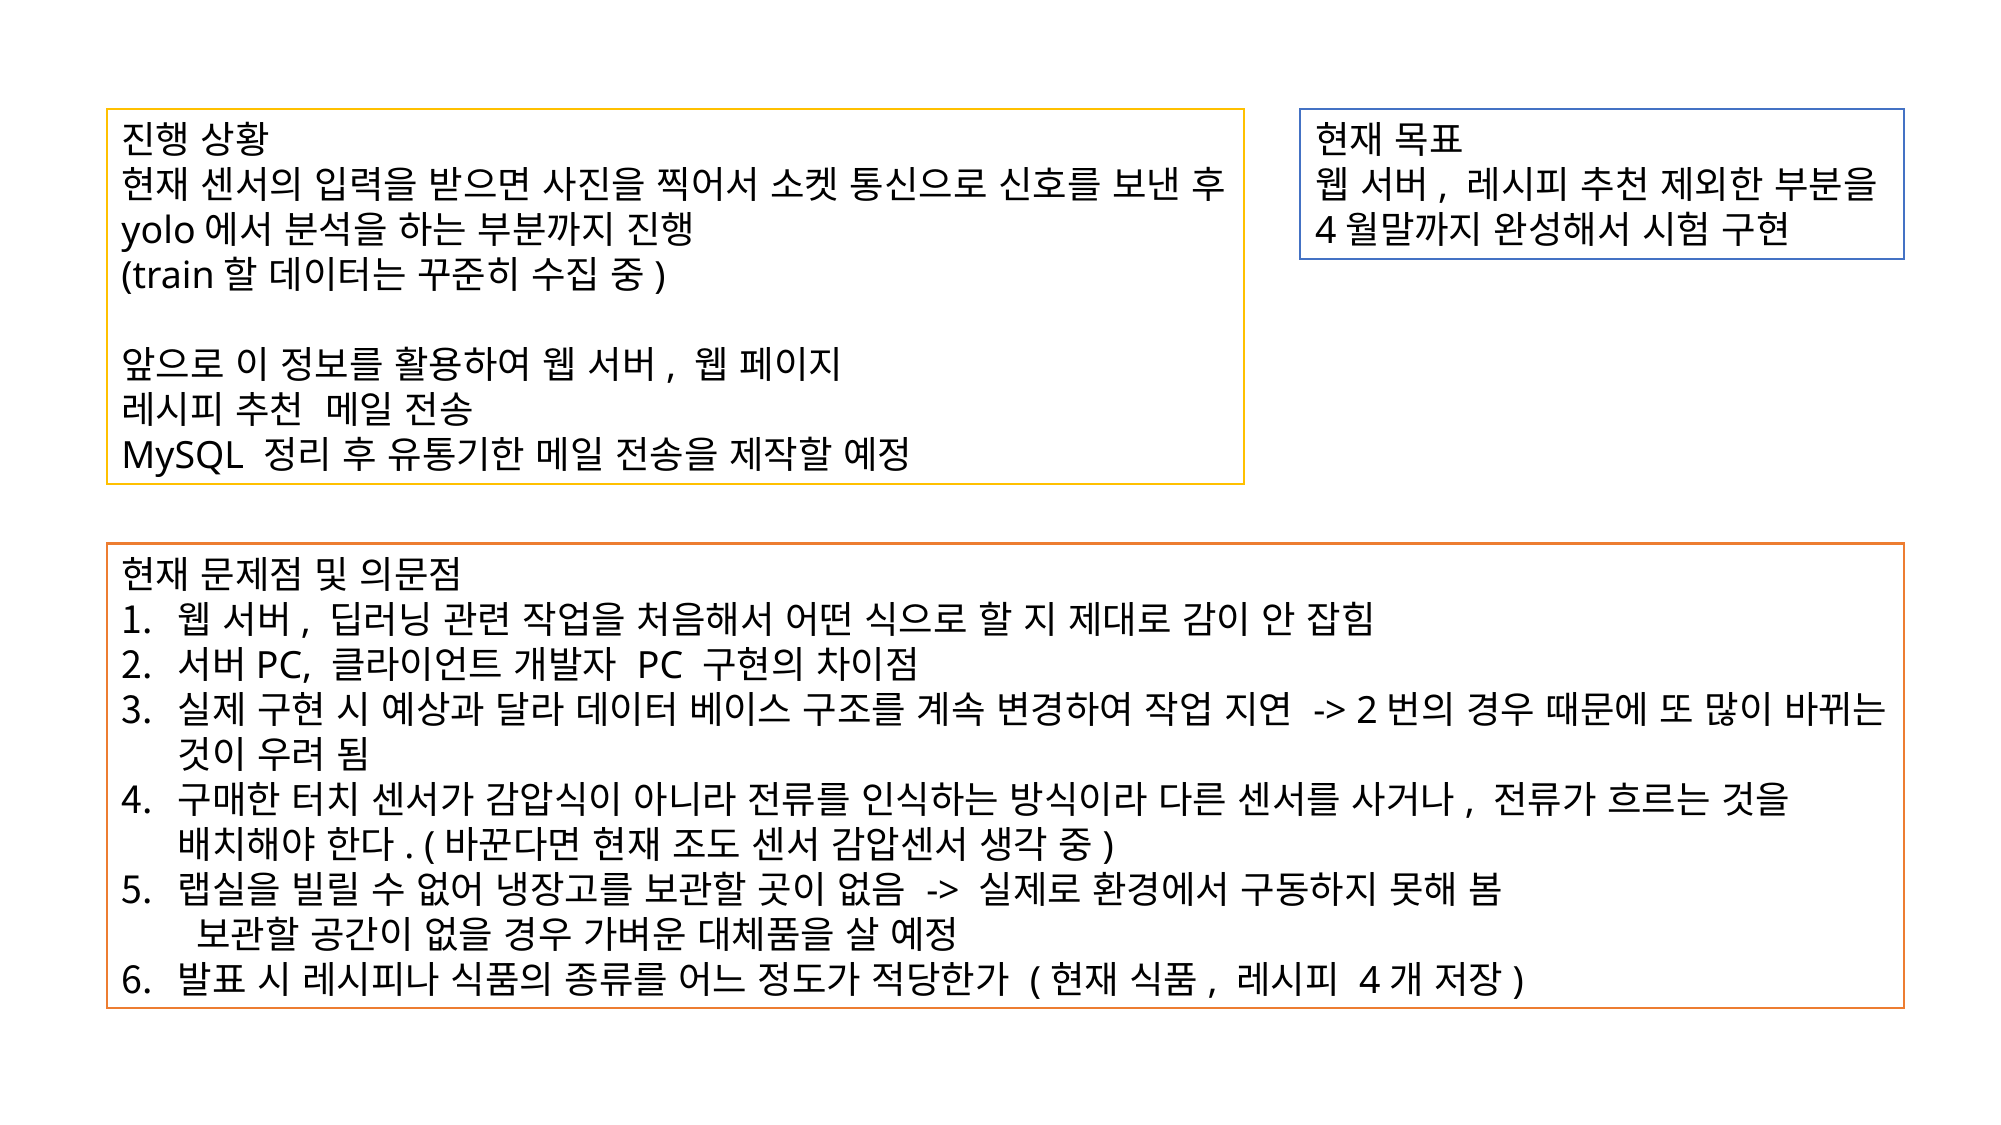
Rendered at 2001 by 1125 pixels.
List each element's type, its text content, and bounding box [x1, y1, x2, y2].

text_box 진행 상황 현재 센서의 입력을 받으면 사진을 찍어서 소켓 통신으로 신호를 보낸 후 yolo에서 분석을 하는 부분까지 진행 (train할 데이터는 꾸준히 수집 중) 앞으로 이 정보를 활용하여 웹 서버, 웹 페이지 레시피 추천 메일 전송 MySQL 정리 후 유통기한 메일 전송을 제작할 예정 [106, 108, 1245, 485]
text_box 현재 목표 웹 서버, 레시피 추천 제외한 부분을 4월말까지 완성해서 시험 구현 [1299, 108, 1905, 260]
text_box 현재 문제점 및 의문점 웹 서버, 딥러닝 관련 작업을 처음해서 어떤 식으로 할 지 제대로 감이 안 잡힘 서버PC, 클라이언트 개발자 PC 구현의 차이점 실제 구현 시 예상과 달라 데이터 베이스 구조를 계속 변경하여 작업 지연 -> 2번의 경우 때문에 또 많이 바뀌는 것이 우려 됨 구매한 터치 센서가 감압식이 아니라 전류를 인식하는 방식이라 다른 센서를 사거나, 전류가 흐르는 것을 배치해야 한다. (바꾼다면 현재 조도 센서 감압센서 생각 중) 랩실을 빌릴 수 없어 냉장고를 보관할 곳이 없음 -> 실제로 환경에서 구동하지 못해 봄 보관할 공간이 없을 경우 가벼운 대체품을 살 예정 발표 시 레시피나 식품의 종류를 어느 정도가 적당한가 (현재 식품, 레시피 4개 저장) [106, 542, 1905, 1009]
